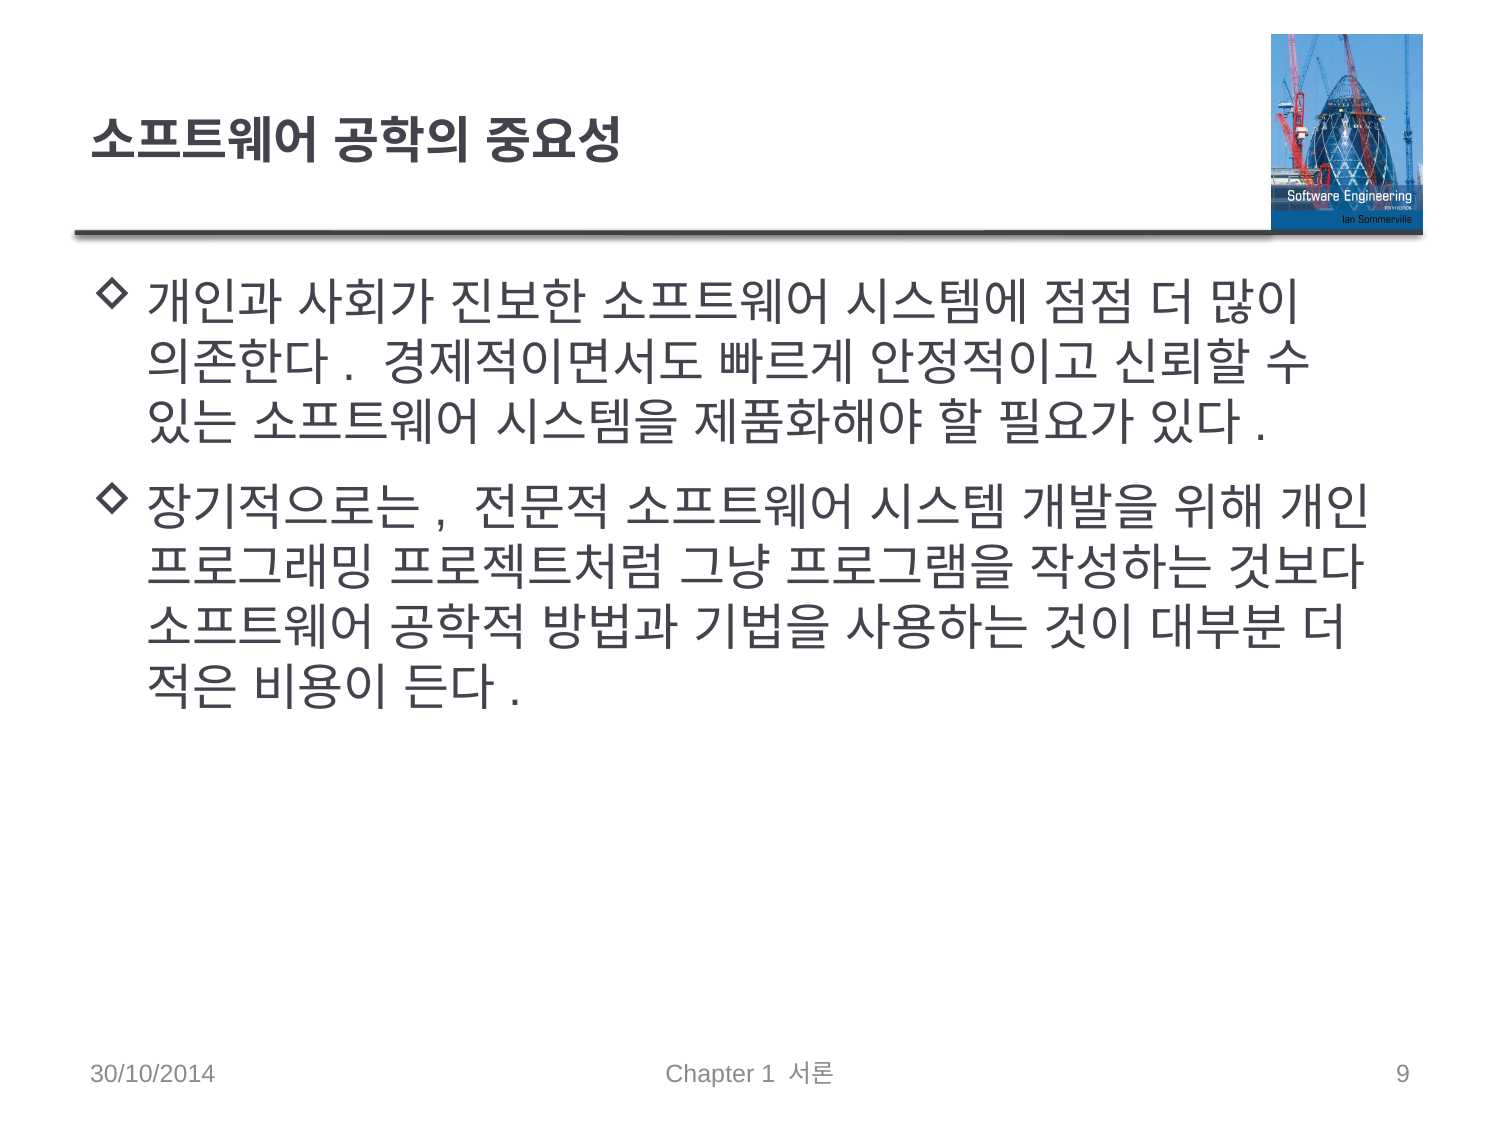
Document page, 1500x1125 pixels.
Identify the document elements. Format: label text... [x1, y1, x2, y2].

list 개인과 사회가 진보한 소프트웨어 시스템에 점점 더 많이 의존한다. 경제적이면서도 빠르게 안정적이고 신뢰할 수 있는 소프트웨어 시스템을 제품화해야 할 필요가 있다. 장기적으로는, 전문적 소프트웨어 시스템 개발을 위해 개인 프로그래밍 프로젝트처럼 그냥 프로그램을 작성하는 것보다 소프트웨어 공학적 방법과 기법을 사용하는 것이 대부분 더 적은 비용이 든다. [75, 262, 1425, 1005]
slide_number 9 [1074, 1042, 1425, 1103]
title 소프트웨어 공학의 중요성 [74, 44, 1272, 233]
footer Chapter 1 서론 [512, 1042, 988, 1103]
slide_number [75, 1042, 425, 1103]
picture [1271, 34, 1423, 230]
